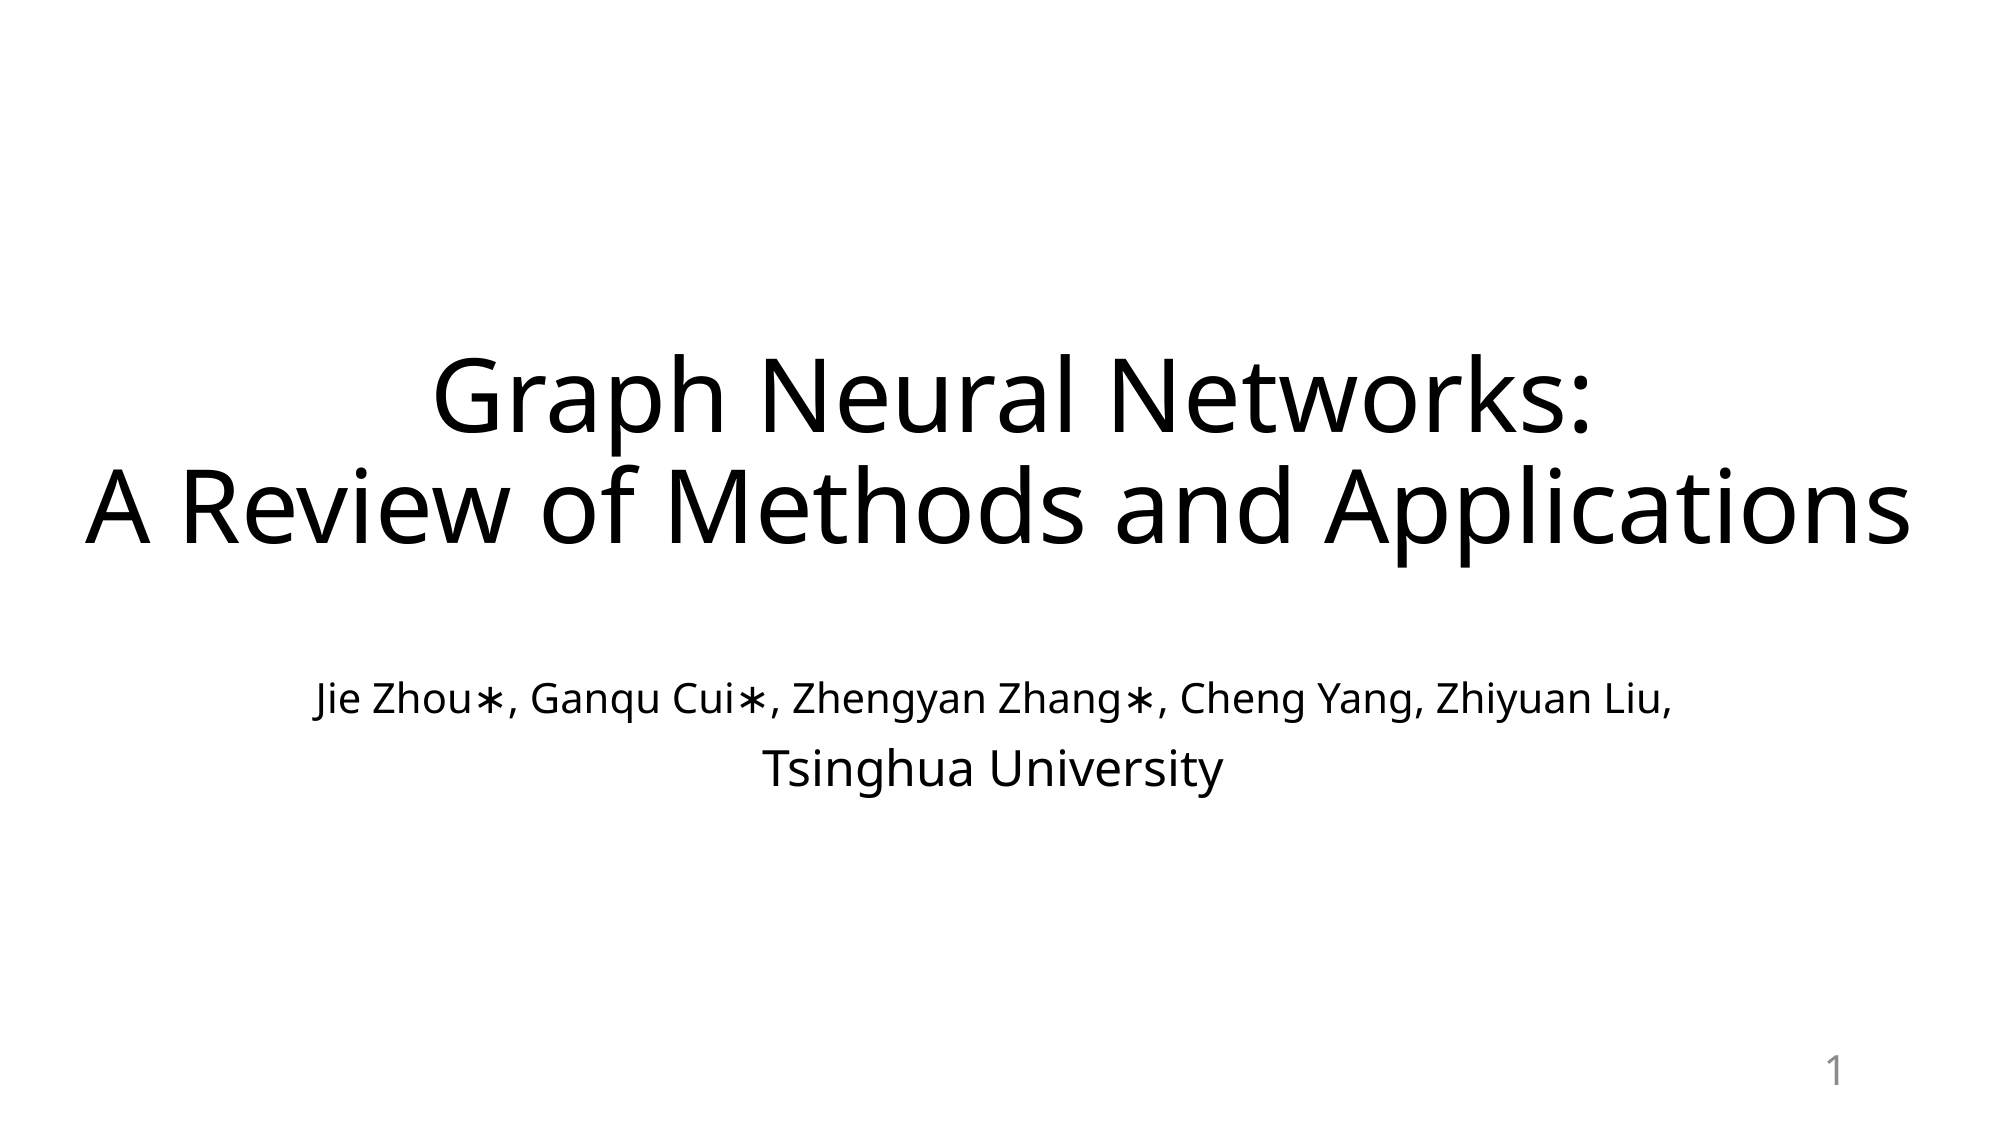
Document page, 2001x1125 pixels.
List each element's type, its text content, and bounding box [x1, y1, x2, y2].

subtitle Jie Zhou∗, Ganqu Cui∗, Zhengyan Zhang∗, Cheng Yang, Zhiyuan Liu, Tsinghua University [249, 669, 1750, 942]
title Graph Neural Networks: A Review of Methods and Applications [61, 304, 1964, 696]
slide_number 1 [1412, 1042, 1863, 1103]
